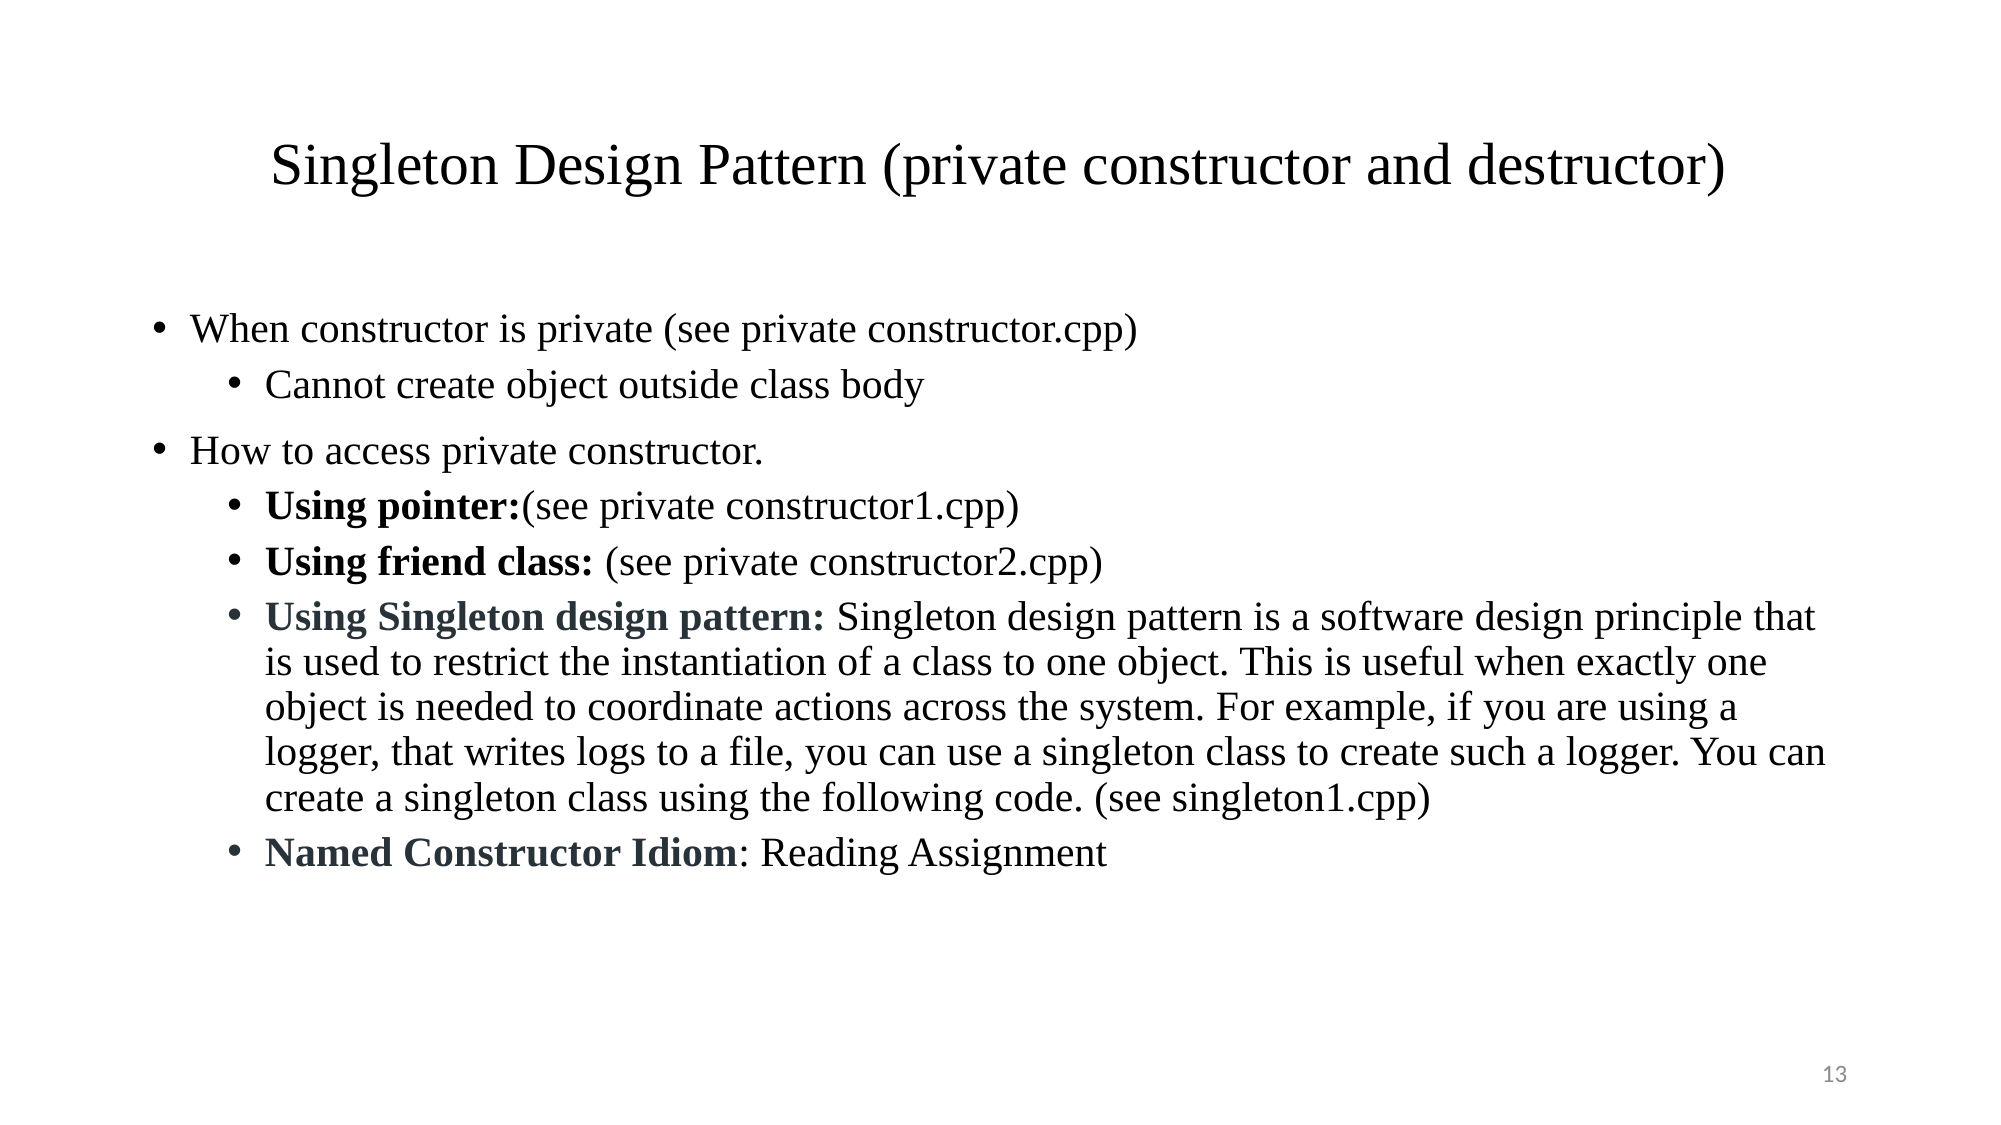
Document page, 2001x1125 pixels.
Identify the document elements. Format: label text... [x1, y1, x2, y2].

title Singleton Design Pattern (private constructor and destructor) [137, 59, 1863, 278]
slide_number 13 [1412, 1042, 1863, 1103]
list When constructor is private (see private constructor.cpp) Cannot create object outside class body How to access private constructor. Using pointer:(see private constructor1.cpp) Using friend class: (see private constructor2.cpp) Using Singleton design pattern: Singleton design pattern is a software design principle that is used to restrict the instantiation of a class to one object. This is useful when exactly one object is needed to coordinate actions across the system. For example, if you are using a logger, that writes logs to a file, you can use a singleton class to create such a logger. You can create a singleton class using the following code. (see singleton1.cpp) Named Constructor Idiom: Reading Assignment [137, 299, 1863, 1014]
